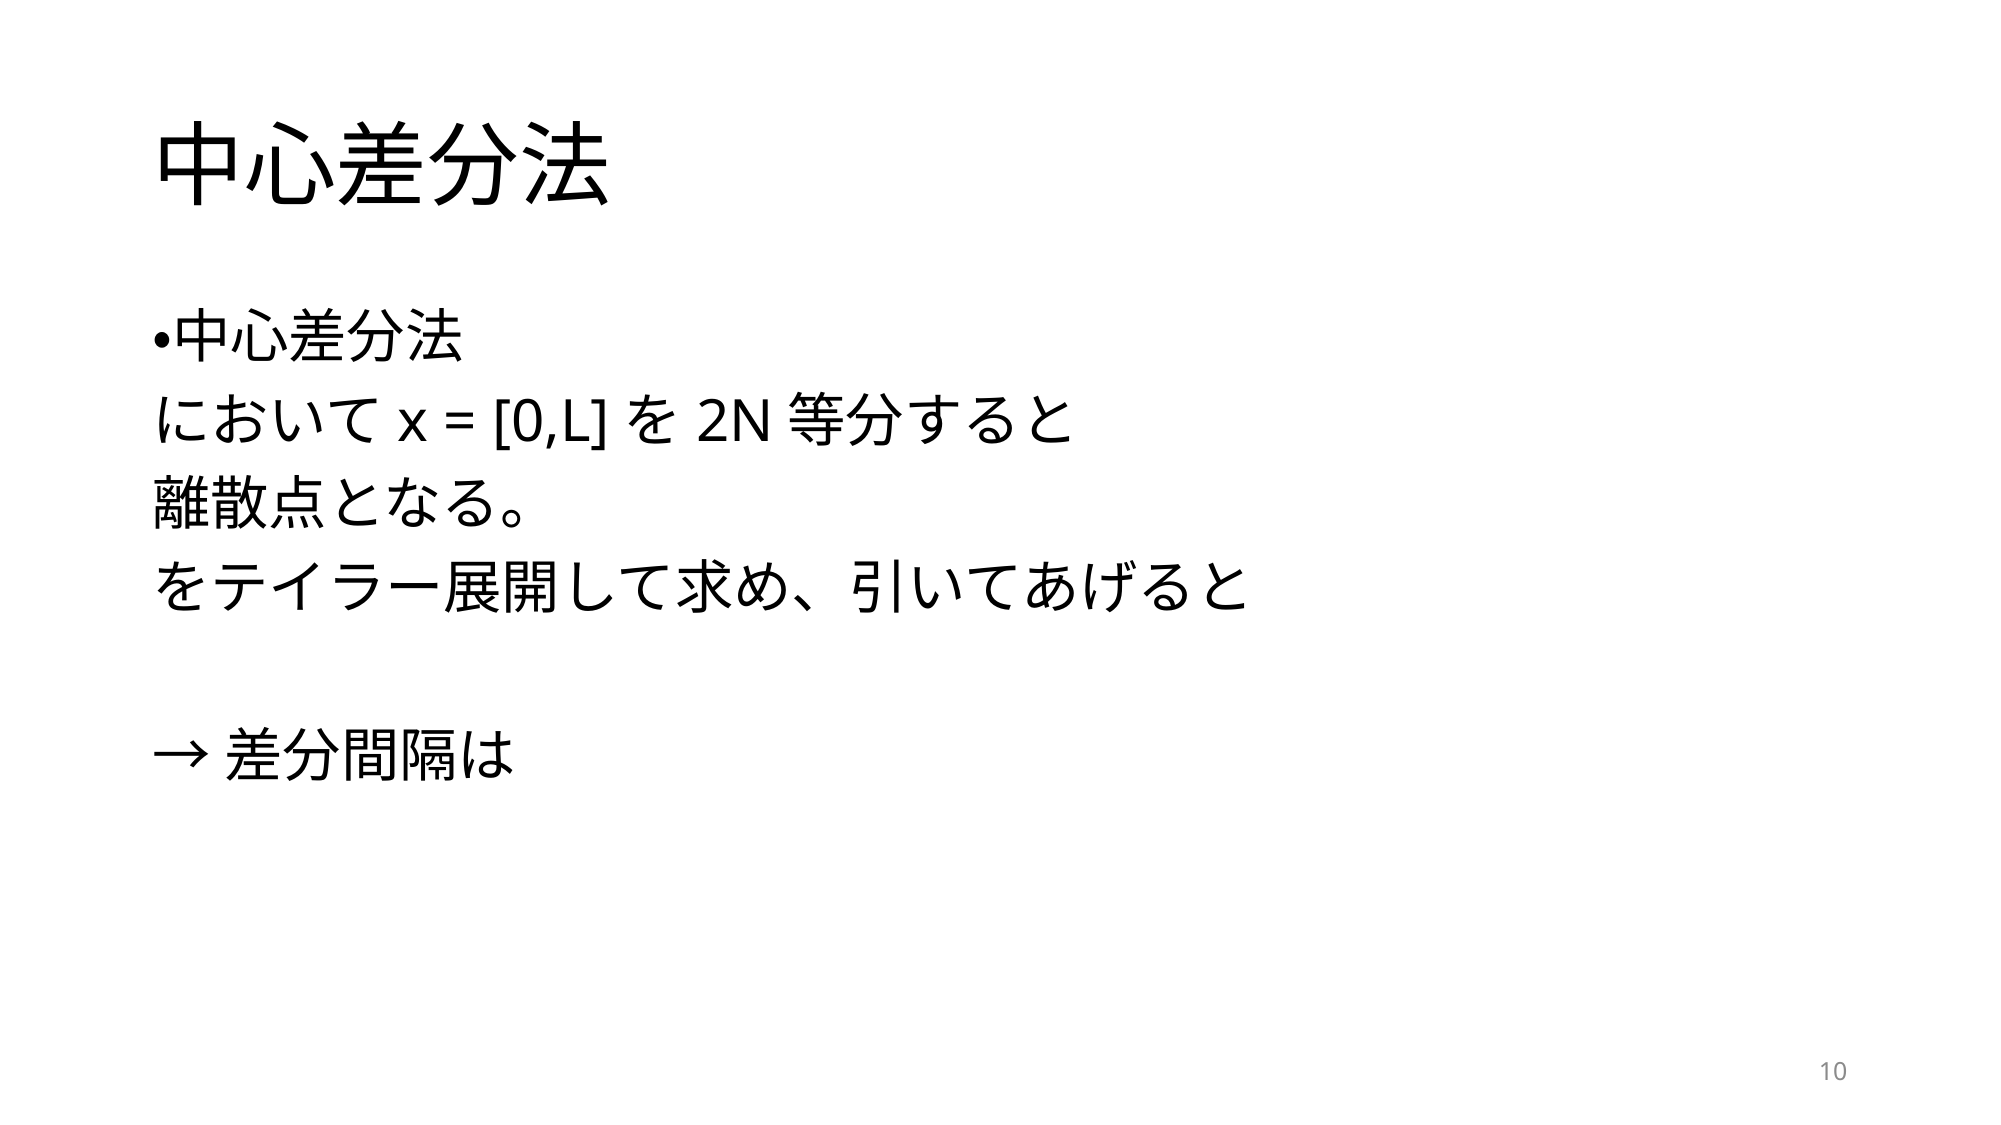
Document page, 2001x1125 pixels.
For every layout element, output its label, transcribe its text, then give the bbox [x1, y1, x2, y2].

title 中心差分法 [137, 59, 1863, 278]
slide_number 10 [1412, 1042, 1863, 1103]
